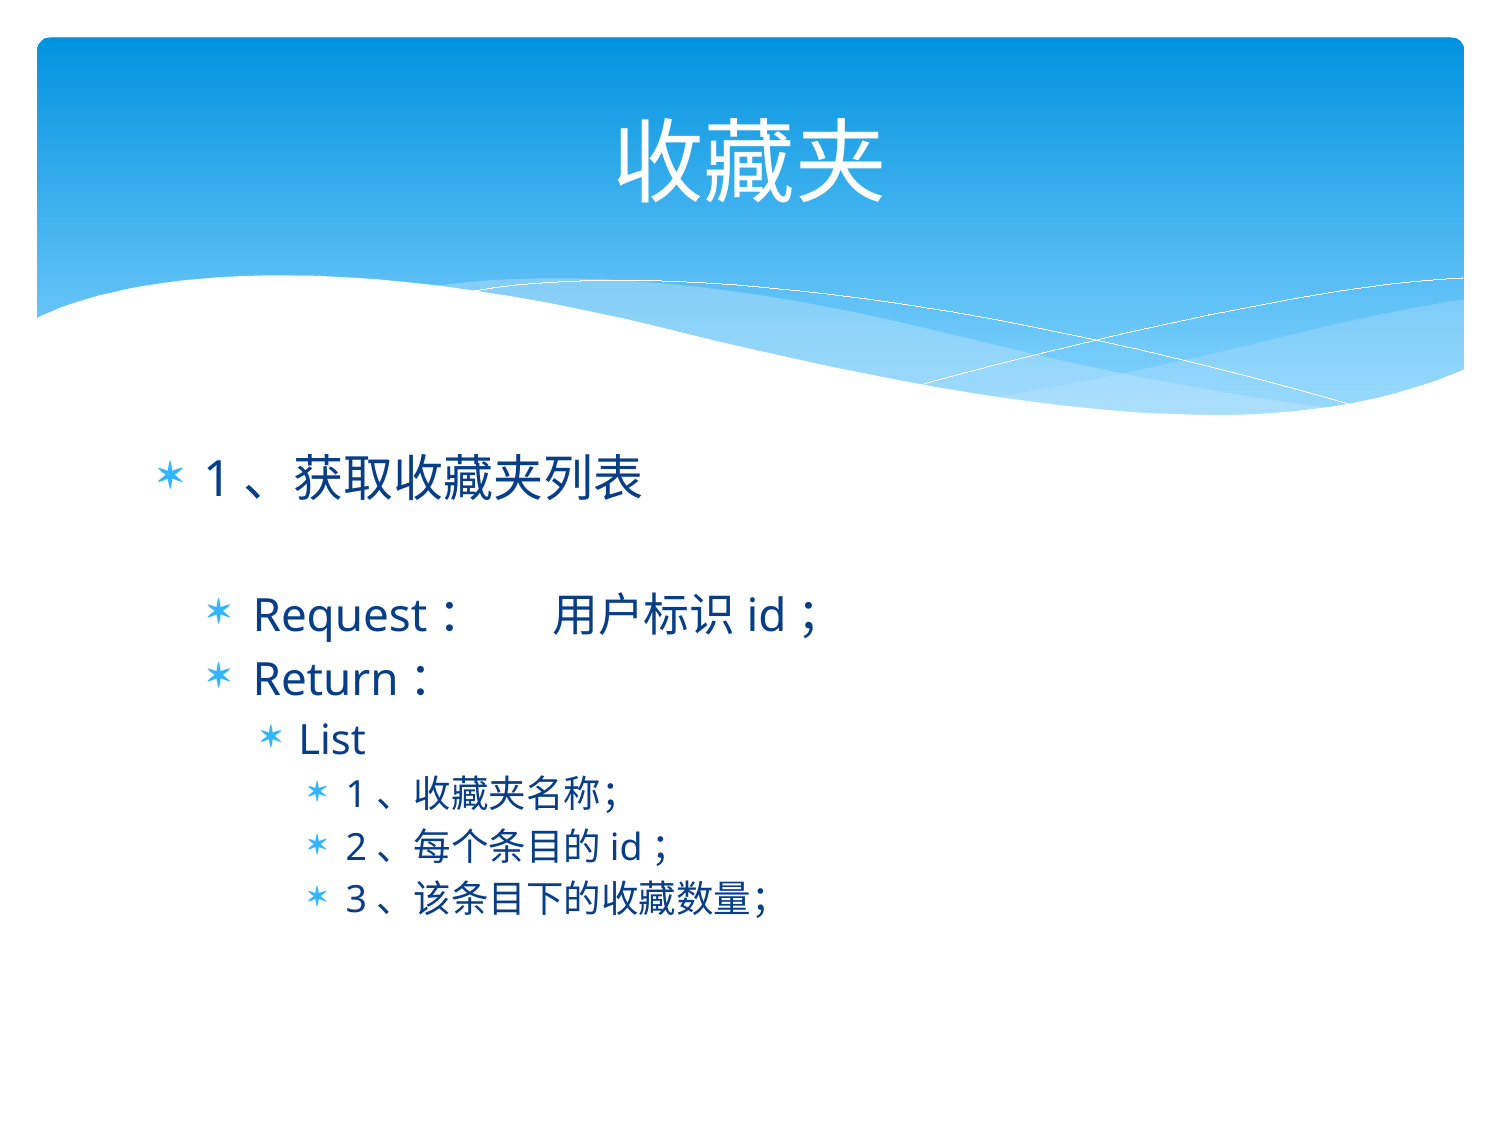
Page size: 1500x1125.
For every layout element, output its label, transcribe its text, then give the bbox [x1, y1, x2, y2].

title 收藏夹 [75, 55, 1425, 261]
list 1、获取收藏夹列表 Request： 用户标识id； Return： List 1、收藏夹名称； 2、每个条目的id； 3、该条目下的收藏数量； [143, 438, 1359, 1005]
